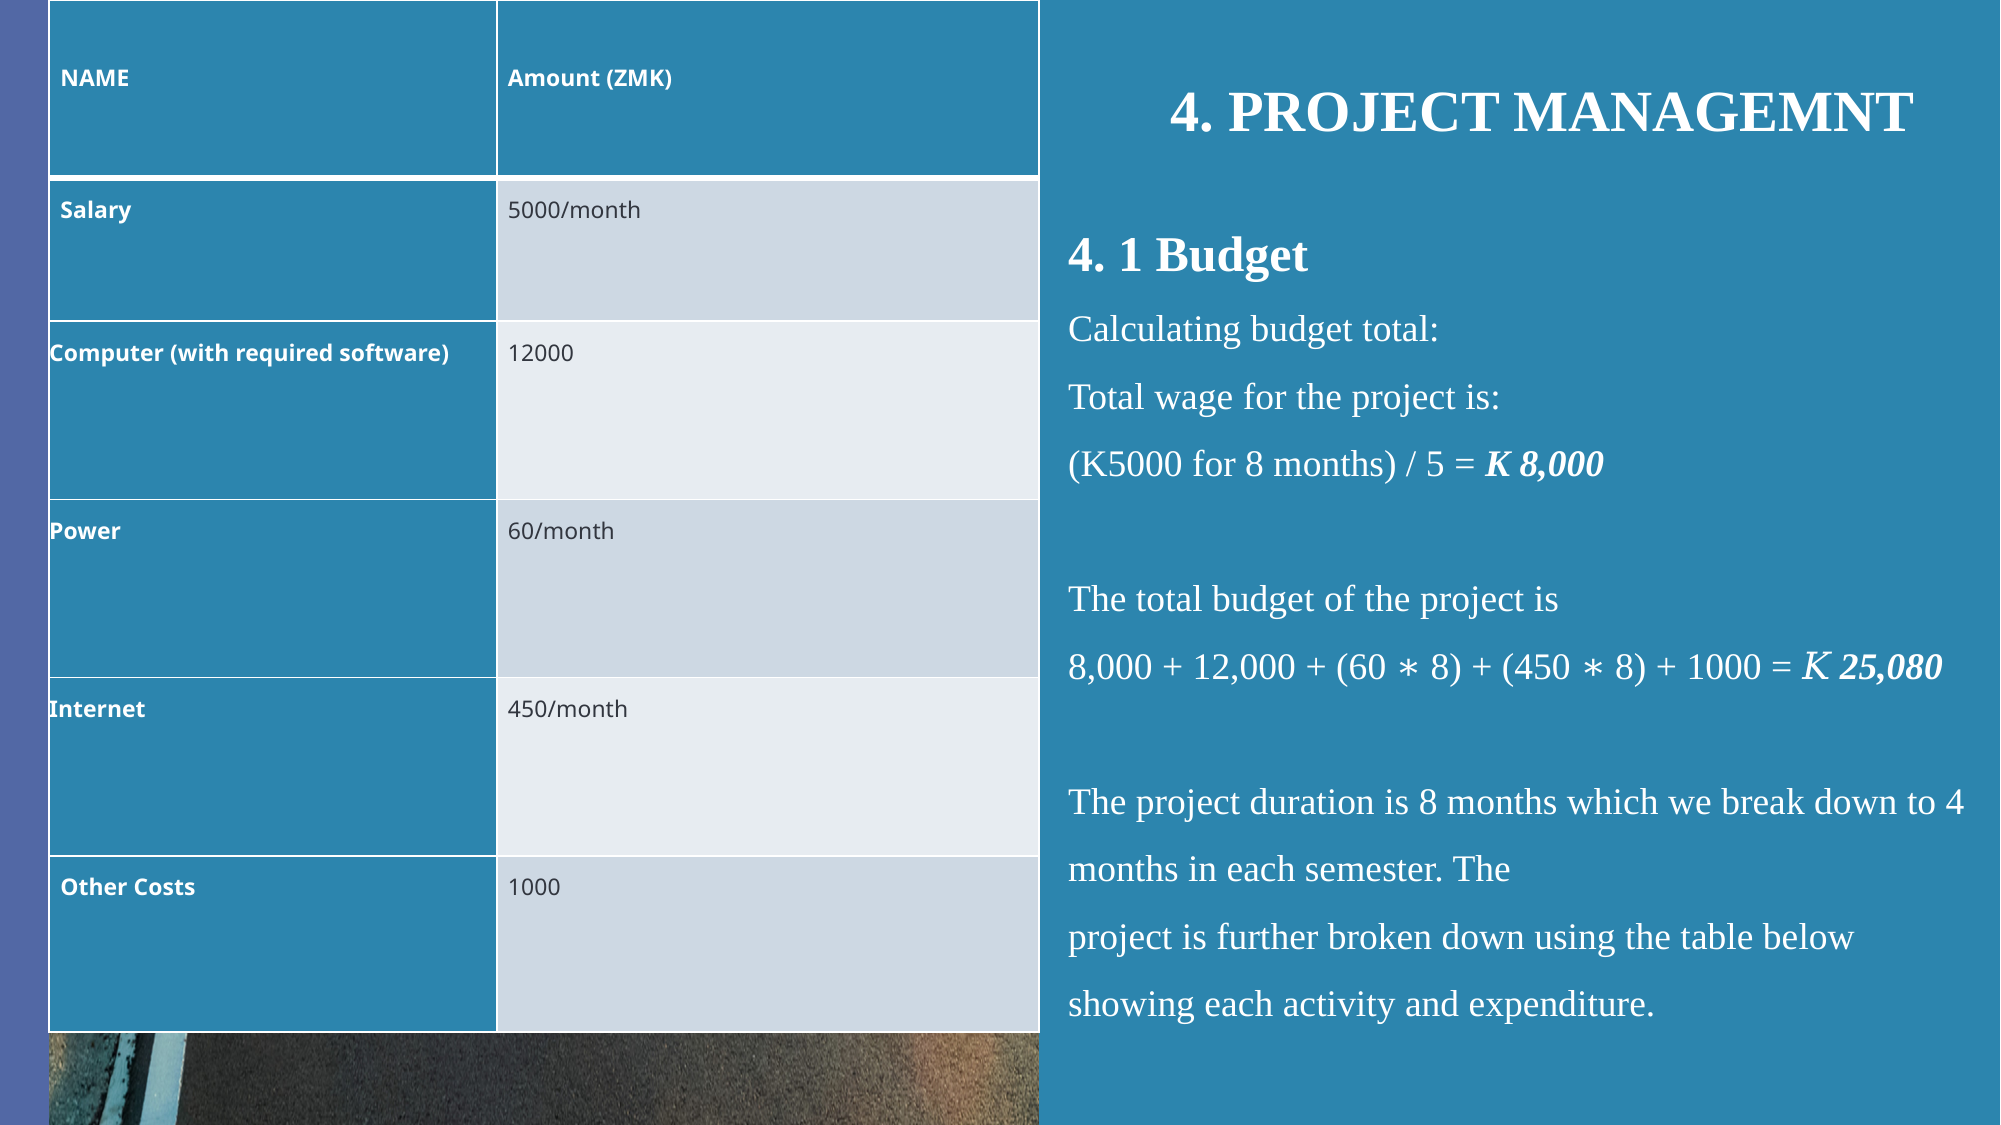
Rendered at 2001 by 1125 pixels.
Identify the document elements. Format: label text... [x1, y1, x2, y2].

picture [49, 0, 1039, 1125]
subtitle 4. PROJECT MANAGEMNT [1053, 0, 2000, 442]
title 4. 1 Budget Calculating budget total: Total wage for the project is: (K5000 for 8 months) / 5 = K 8,000 The total budget of the project is 8,000 + 12,000 + (60 ∗ 8) + (450 ∗ 8) + 1000 = 𝐾 25,080 The project duration is 8 months which we break down to 4 months in each semester. The project is further broken down using the table below showing each activity and expenditure. [1053, 442, 2000, 1032]
